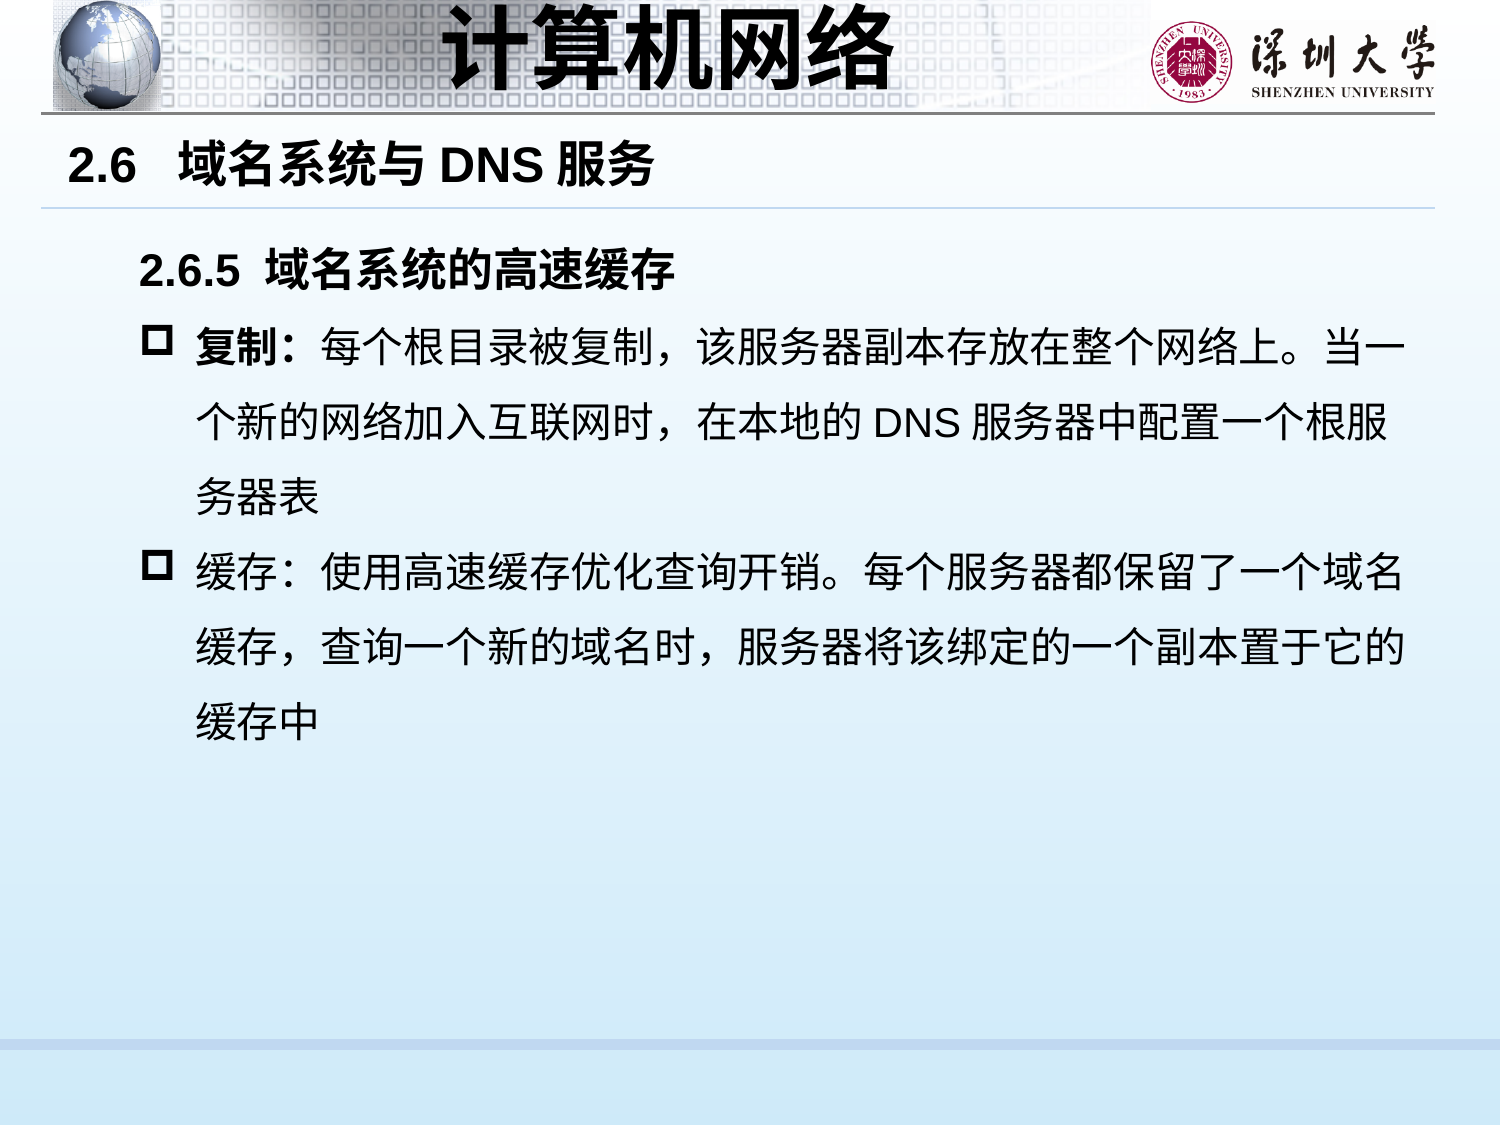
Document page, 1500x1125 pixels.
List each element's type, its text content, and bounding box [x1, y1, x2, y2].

picture [53, 0, 1436, 111]
text_box 2.6 域名系统与DNS服务 [53, 125, 904, 201]
text_box 2.6.5 域名系统的高速缓存 复制：每个根目录被复制，该服务器副本存放在整个网络上。当一个新的网络加入互联网时，在本地的DNS服务器中配置一个根服务器表 缓存：使用高速缓存优化查询开销。每个服务器都保留了一个域名缓存，查询一个新的域名时，服务器将该绑定的一个副本置于它的缓存中 [123, 205, 1435, 754]
